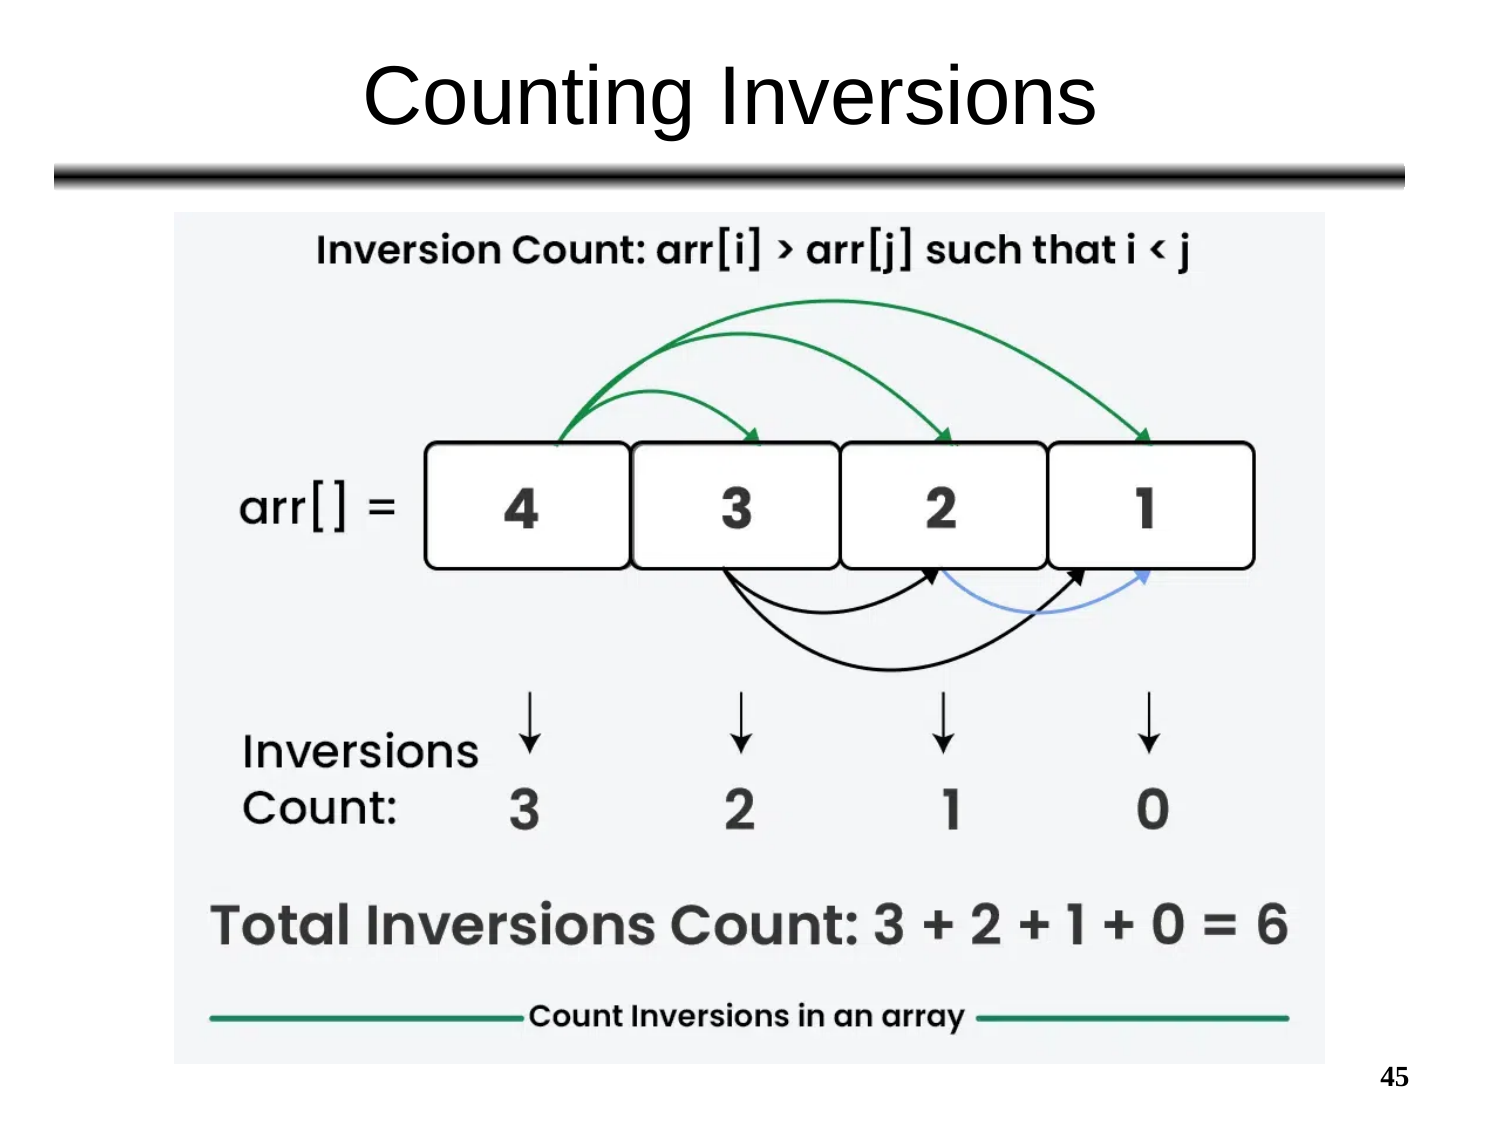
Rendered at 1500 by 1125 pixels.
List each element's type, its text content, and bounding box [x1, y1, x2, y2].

slide_number 45 [1074, 1049, 1426, 1103]
title Counting Inversions [55, 16, 1407, 166]
picture [174, 212, 1326, 1064]
